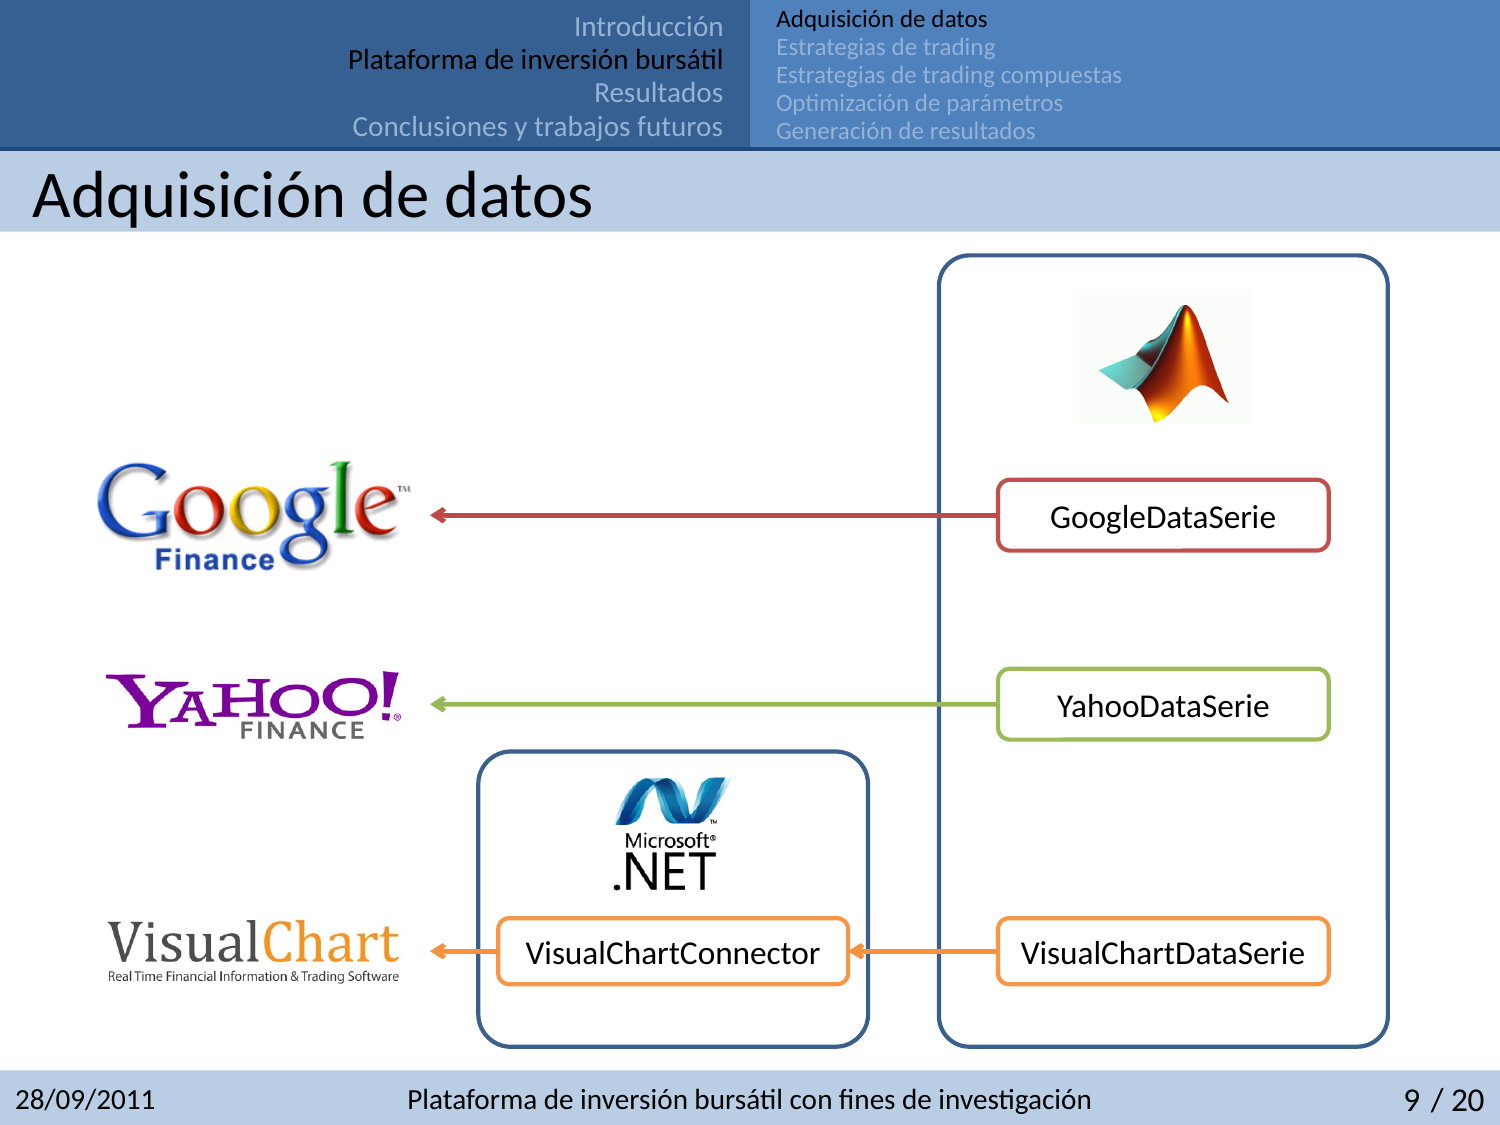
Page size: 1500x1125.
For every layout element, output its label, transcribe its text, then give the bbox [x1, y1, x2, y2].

text_box Optimización de parámetros [761, 79, 1500, 107]
title Adquisición de datos [17, 149, 1483, 232]
picture [93, 451, 414, 579]
text_box Adquisición de datos [761, 0, 1500, 41]
text_box Conclusiones y trabajos futuros [0, 99, 739, 150]
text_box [938, 255, 1389, 1047]
text_box Resultados [0, 84, 739, 99]
text_box Estrategias de trading compuestas [761, 69, 1500, 79]
slide_number 9 [1149, 1070, 1436, 1125]
footer Plataforma de inversión bursátil con fines de investigación [360, 1070, 1140, 1125]
text_box Estrategias de trading [761, 41, 1500, 69]
picture [100, 916, 406, 986]
text_box Plataforma de inversión bursátil [0, 50, 739, 84]
picture [76, 663, 431, 745]
text_box Generación de resultados [761, 107, 1500, 152]
text_box Introducción [0, 0, 739, 50]
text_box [478, 751, 869, 1048]
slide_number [0, 1070, 350, 1125]
